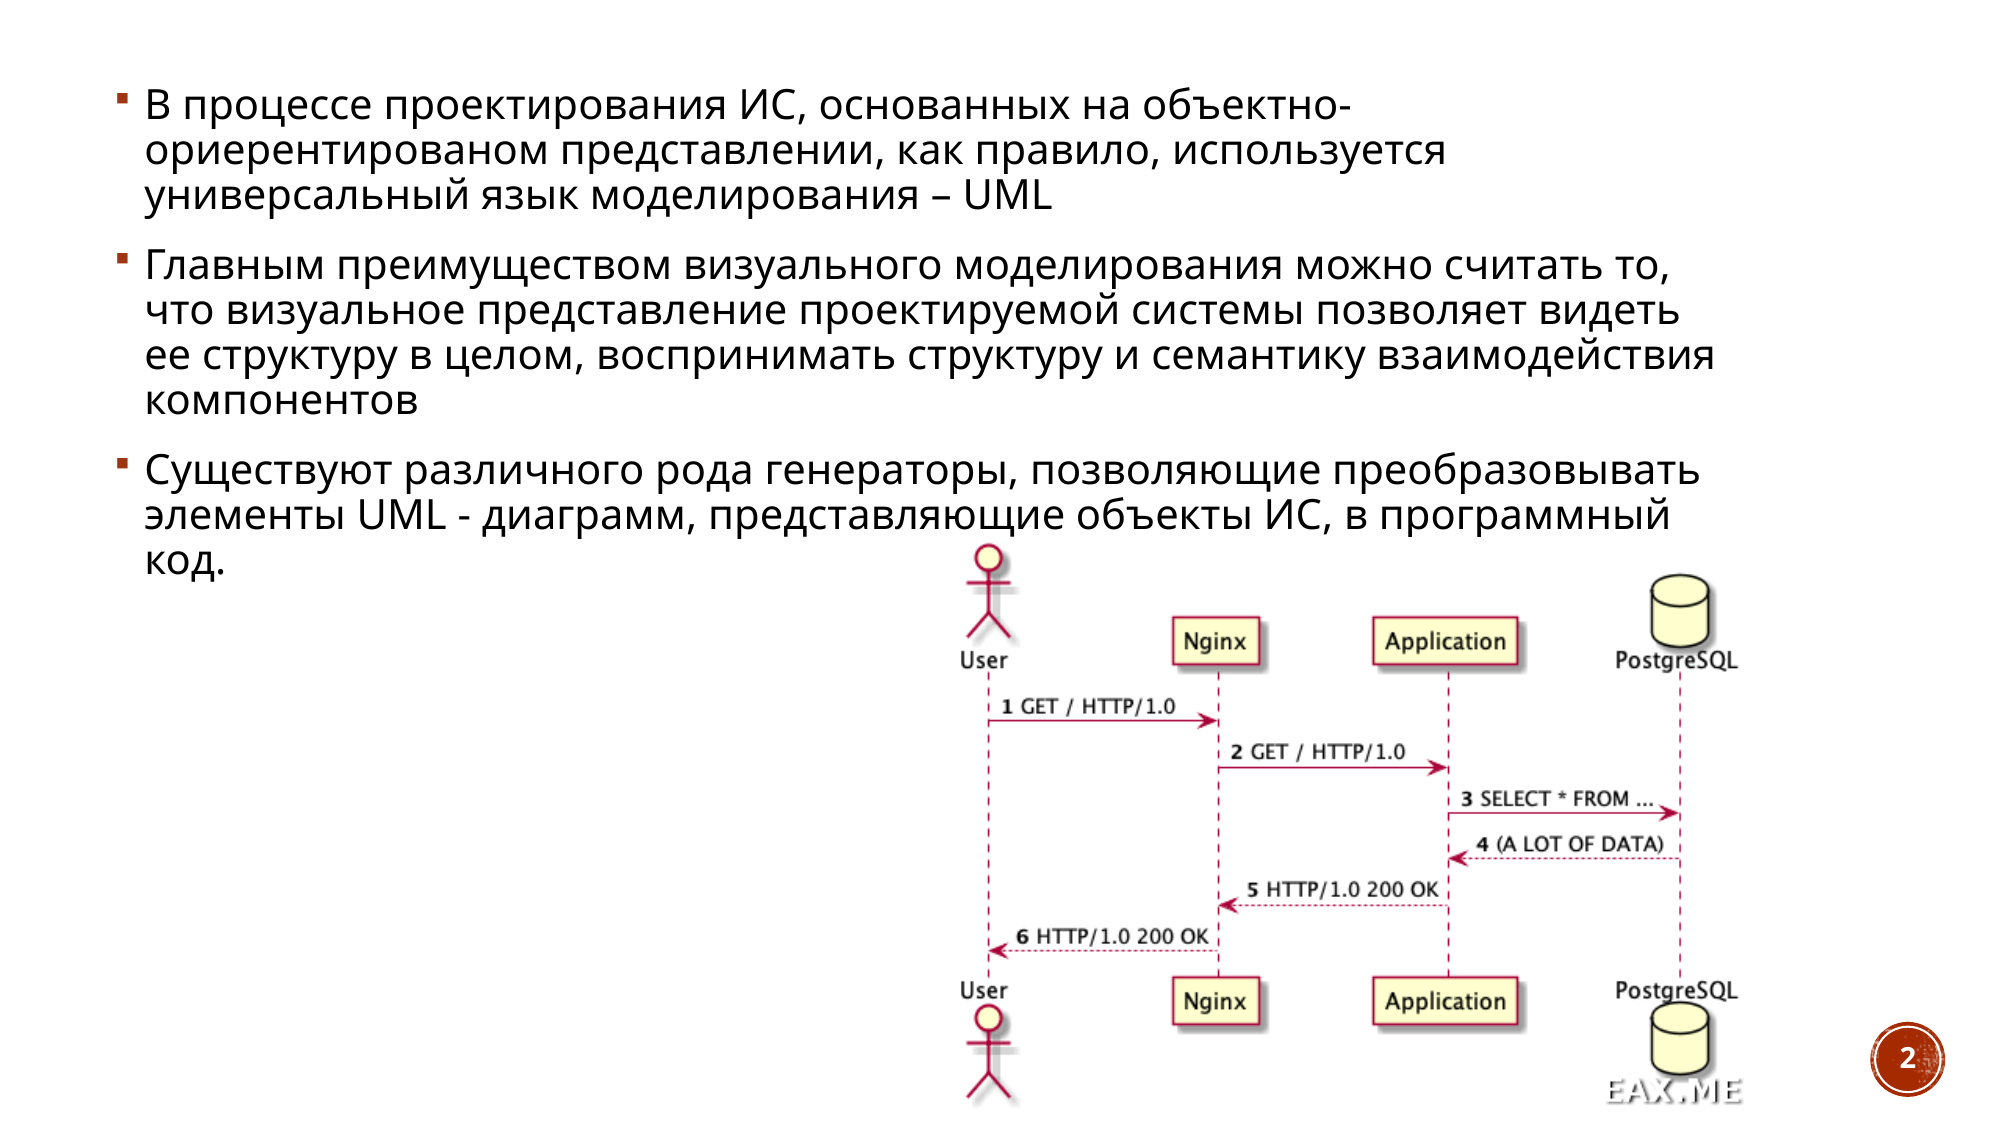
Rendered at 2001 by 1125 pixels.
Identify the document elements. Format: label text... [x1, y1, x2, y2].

slide_number 2 [1855, 1028, 1961, 1089]
picture [949, 537, 1750, 1113]
list В процессе проектирования ИС, основанных на объектно-ориерентированом представлении, как правило, используется универсальный язык моделирования – UML Главным преимуществом визуального моделирования можно считать то, что визуальное представление проектируемой системы позволяет видеть ее структуру в целом, воспринимать структуру и семантику взаимодействия компонентов Существуют различного рода генераторы, позволяющие преобразовывать элементы UML - диаграмм, представляющие объекты ИС, в программный код. [99, 75, 1750, 741]
